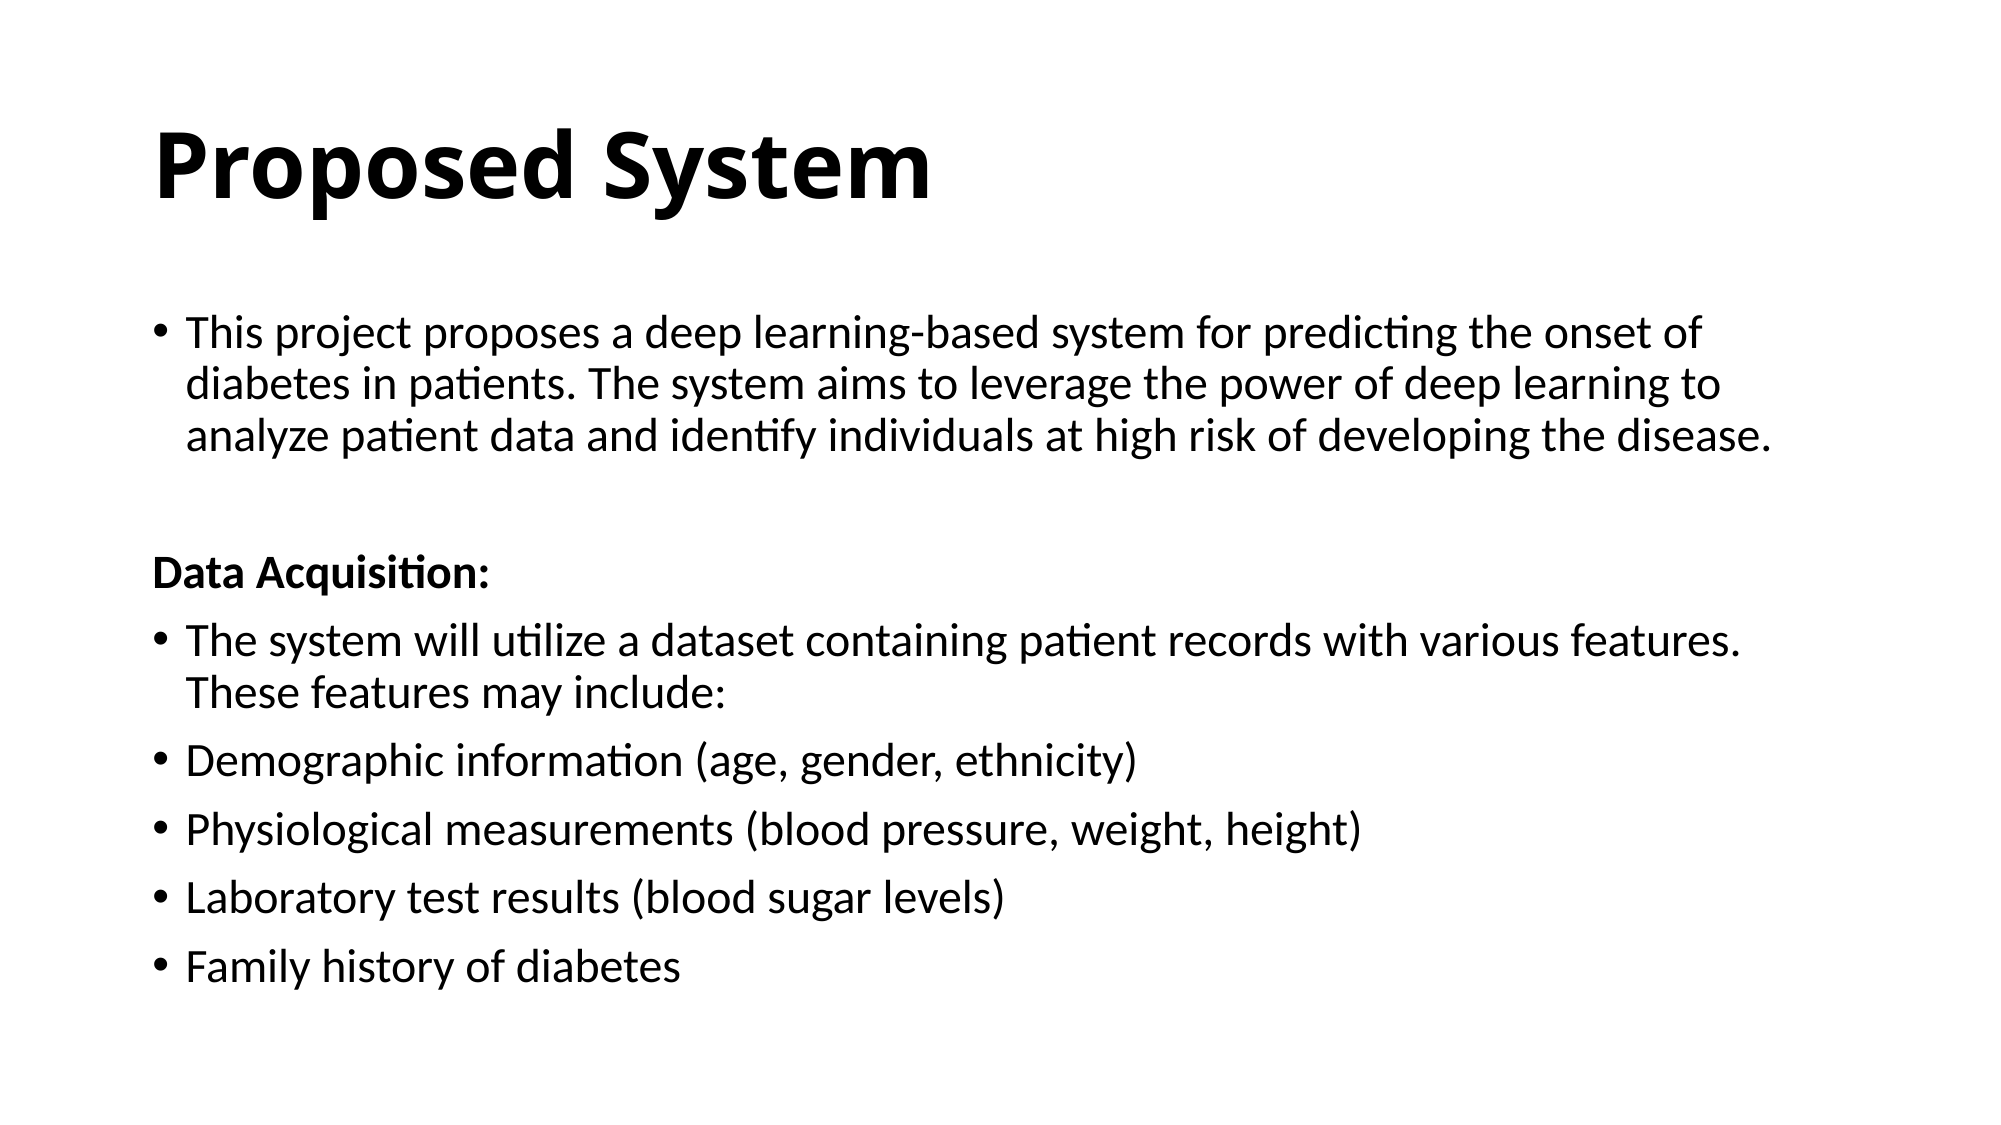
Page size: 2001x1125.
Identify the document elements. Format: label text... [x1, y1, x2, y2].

list This project proposes a deep learning-based system for predicting the onset of diabetes in patients. The system aims to leverage the power of deep learning to analyze patient data and identify individuals at high risk of developing the disease. Data Acquisition: The system will utilize a dataset containing patient records with various features. These features may include: Demographic information (age, gender, ethnicity) Physiological measurements (blood pressure, weight, height) Laboratory test results (blood sugar levels) Family history of diabetes [137, 299, 1863, 1014]
title Proposed System [137, 59, 1863, 278]
